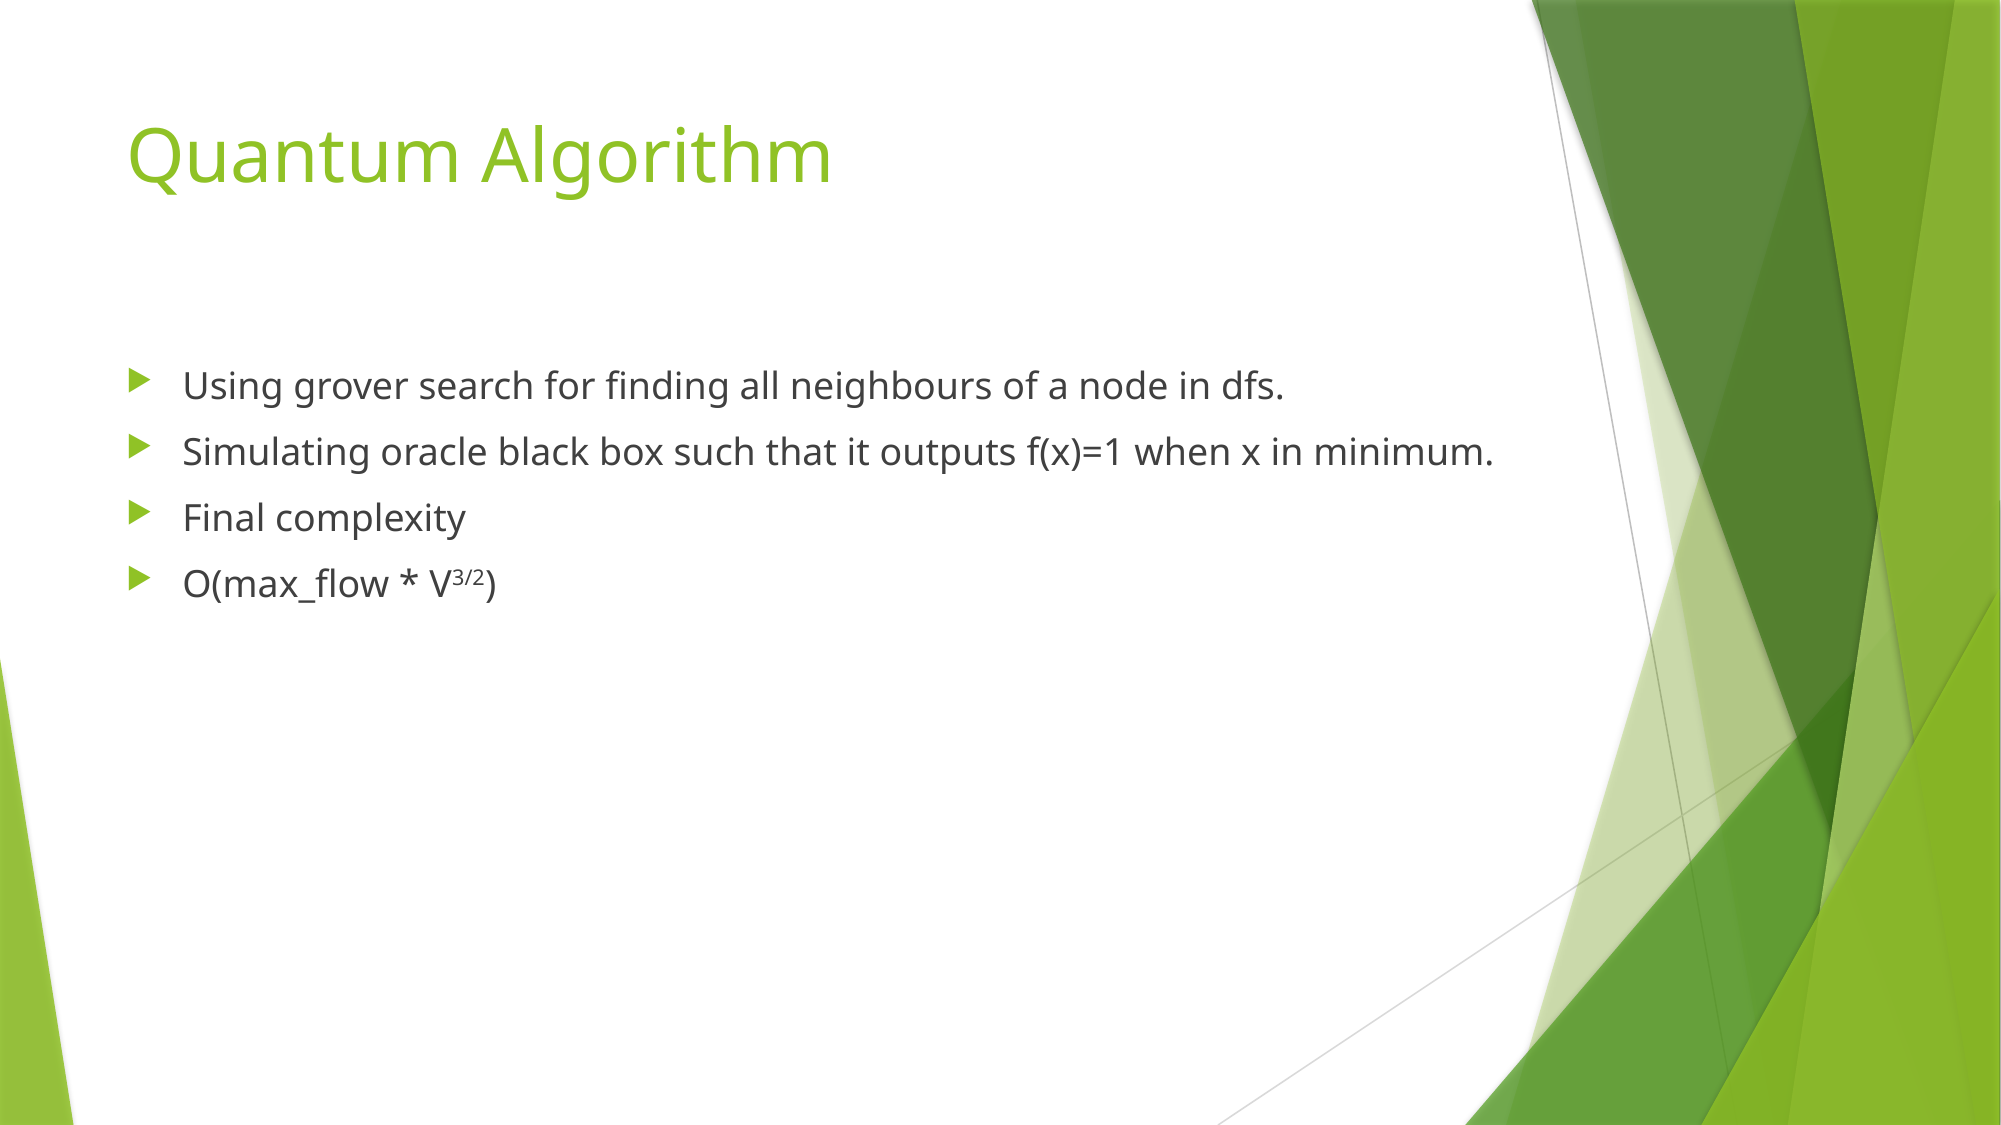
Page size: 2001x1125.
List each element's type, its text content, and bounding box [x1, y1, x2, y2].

list Using grover search for finding all neighbours of a node in dfs. Simulating oracle black box such that it outputs f(x)=1 when x in minimum. Final complexity O(max_flow * V3/2) [111, 354, 1522, 992]
title Quantum Algorithm [111, 99, 1522, 317]
